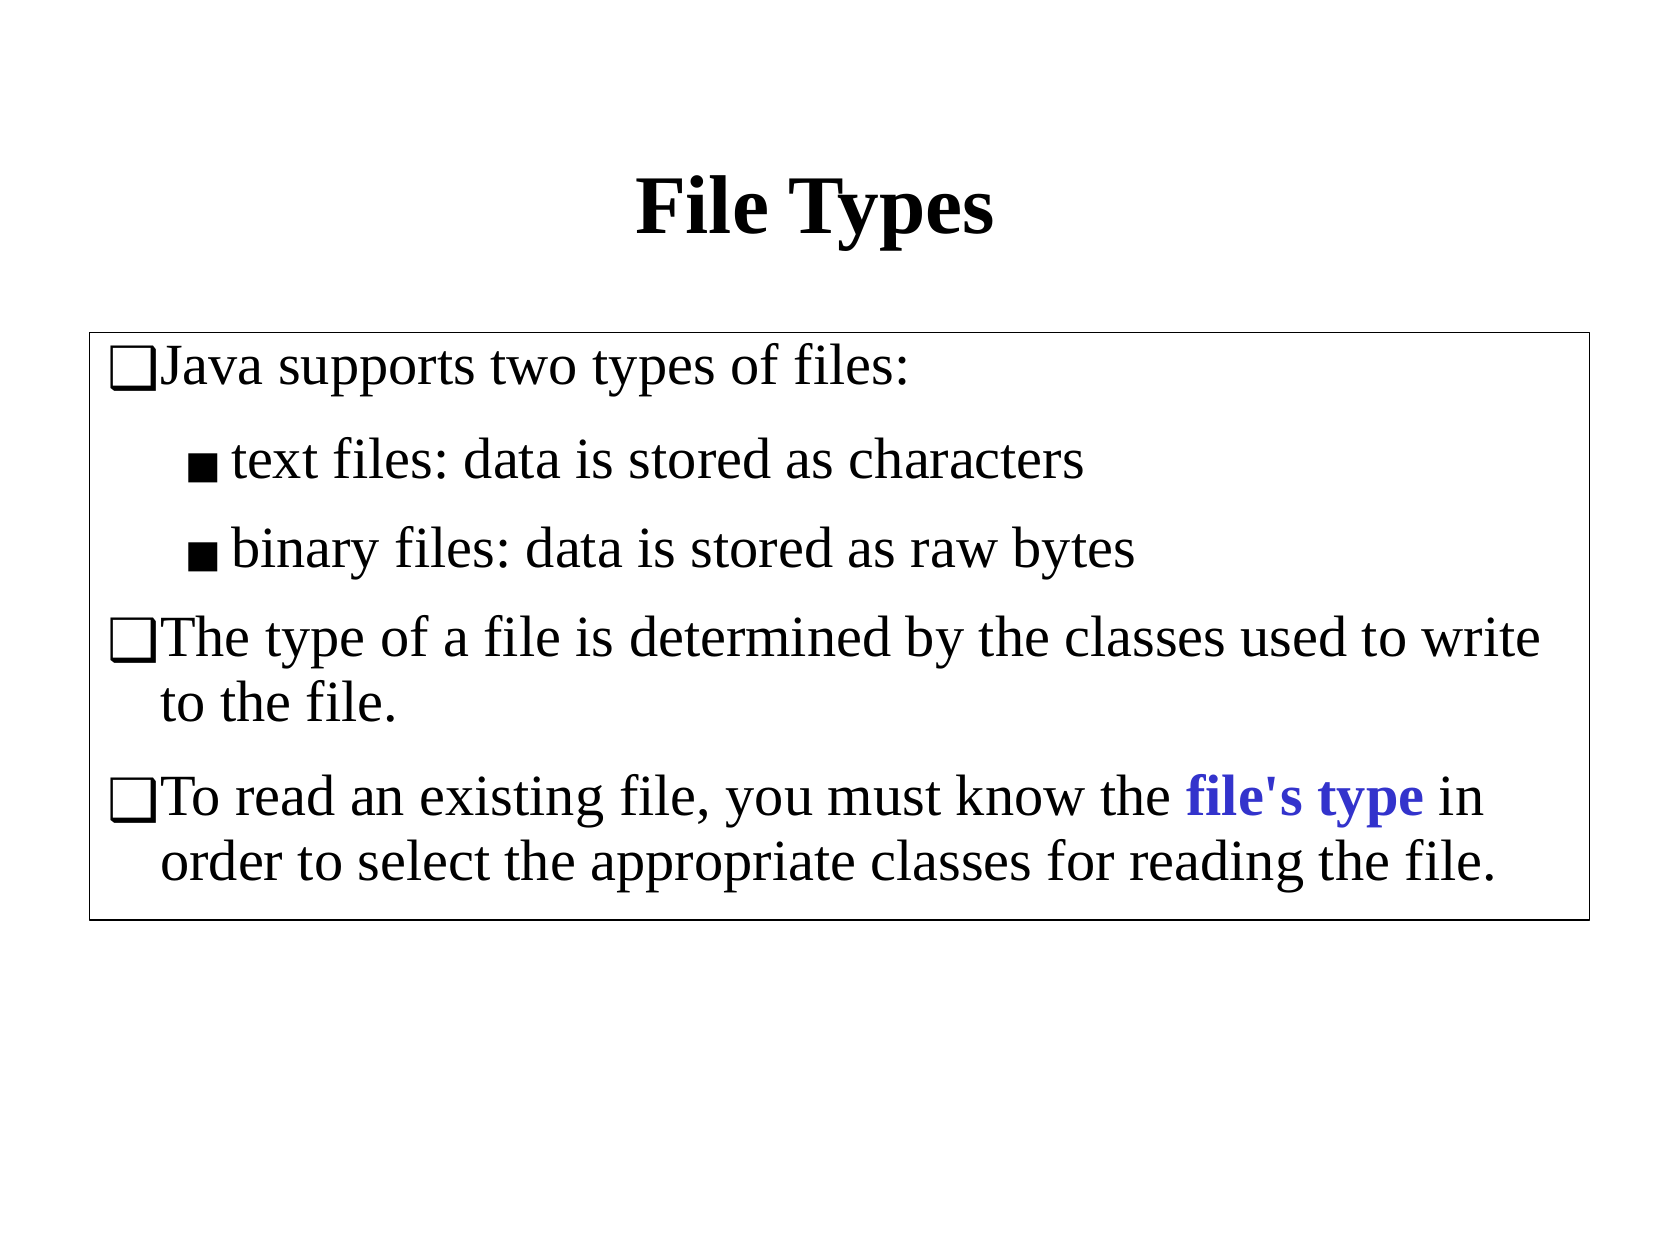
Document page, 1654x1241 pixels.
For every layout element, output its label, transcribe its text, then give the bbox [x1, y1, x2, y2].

list Java supports two types of files: text files: data is stored as characters binary files: data is stored as raw bytes The type of a file is determined by the classes used to write to the file. To read an existing file, you must know the file's type in order to select the appropriate classes for reading the file. [89, 332, 1590, 920]
title File Types [109, 127, 1522, 283]
